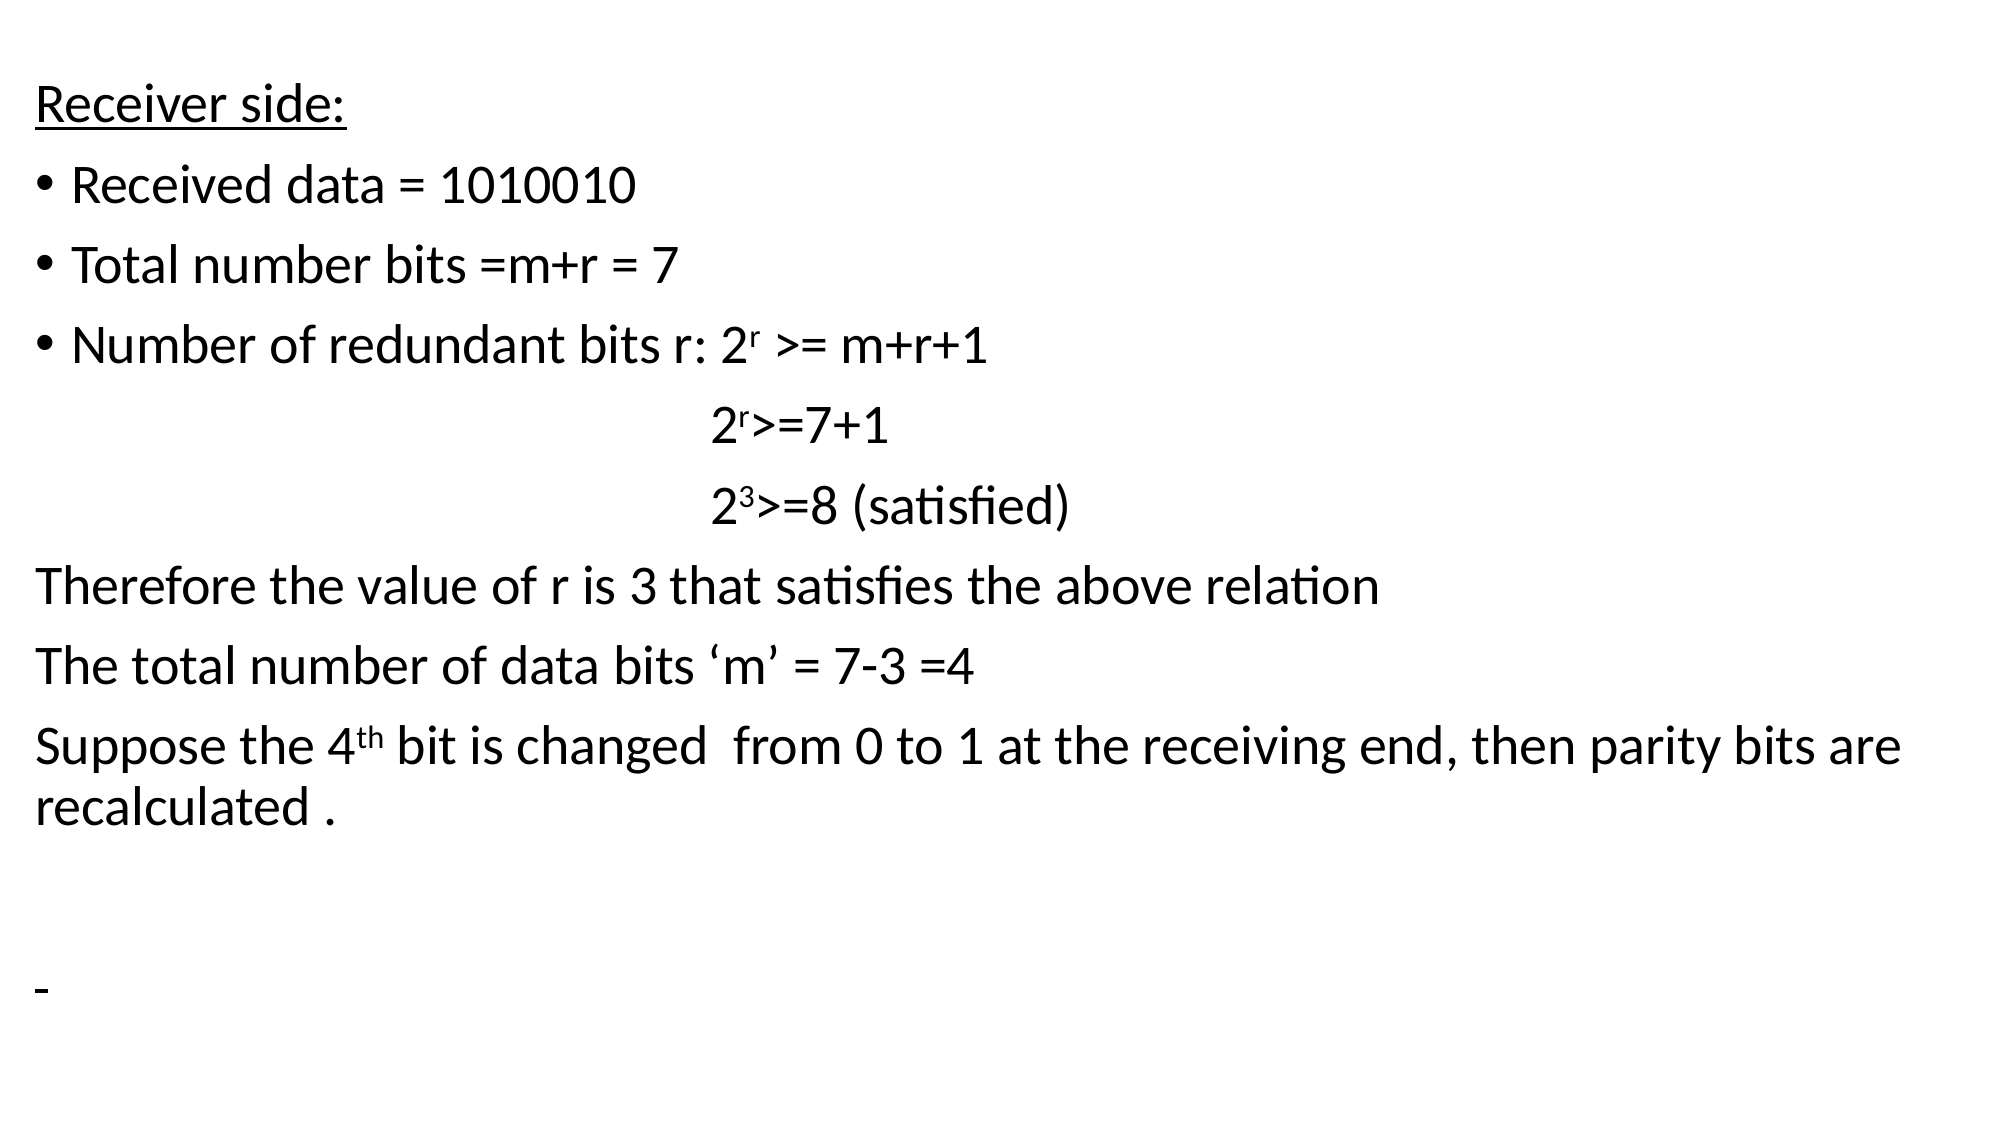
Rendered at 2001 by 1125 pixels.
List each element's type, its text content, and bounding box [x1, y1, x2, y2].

list Receiver side: Received data = 1010010 Total number bits =m+r = 7 Number of redundant bits r: 2r >= m+r+1 2r>=7+1 23>=8 (satisfied) Therefore the value of r is 3 that satisfies the above relation The total number of data bits ‘m’ = 7-3 =4 Suppose the 4th bit is changed from 0 to 1 at the receiving end, then parity bits are recalculated . [20, 67, 1955, 1014]
